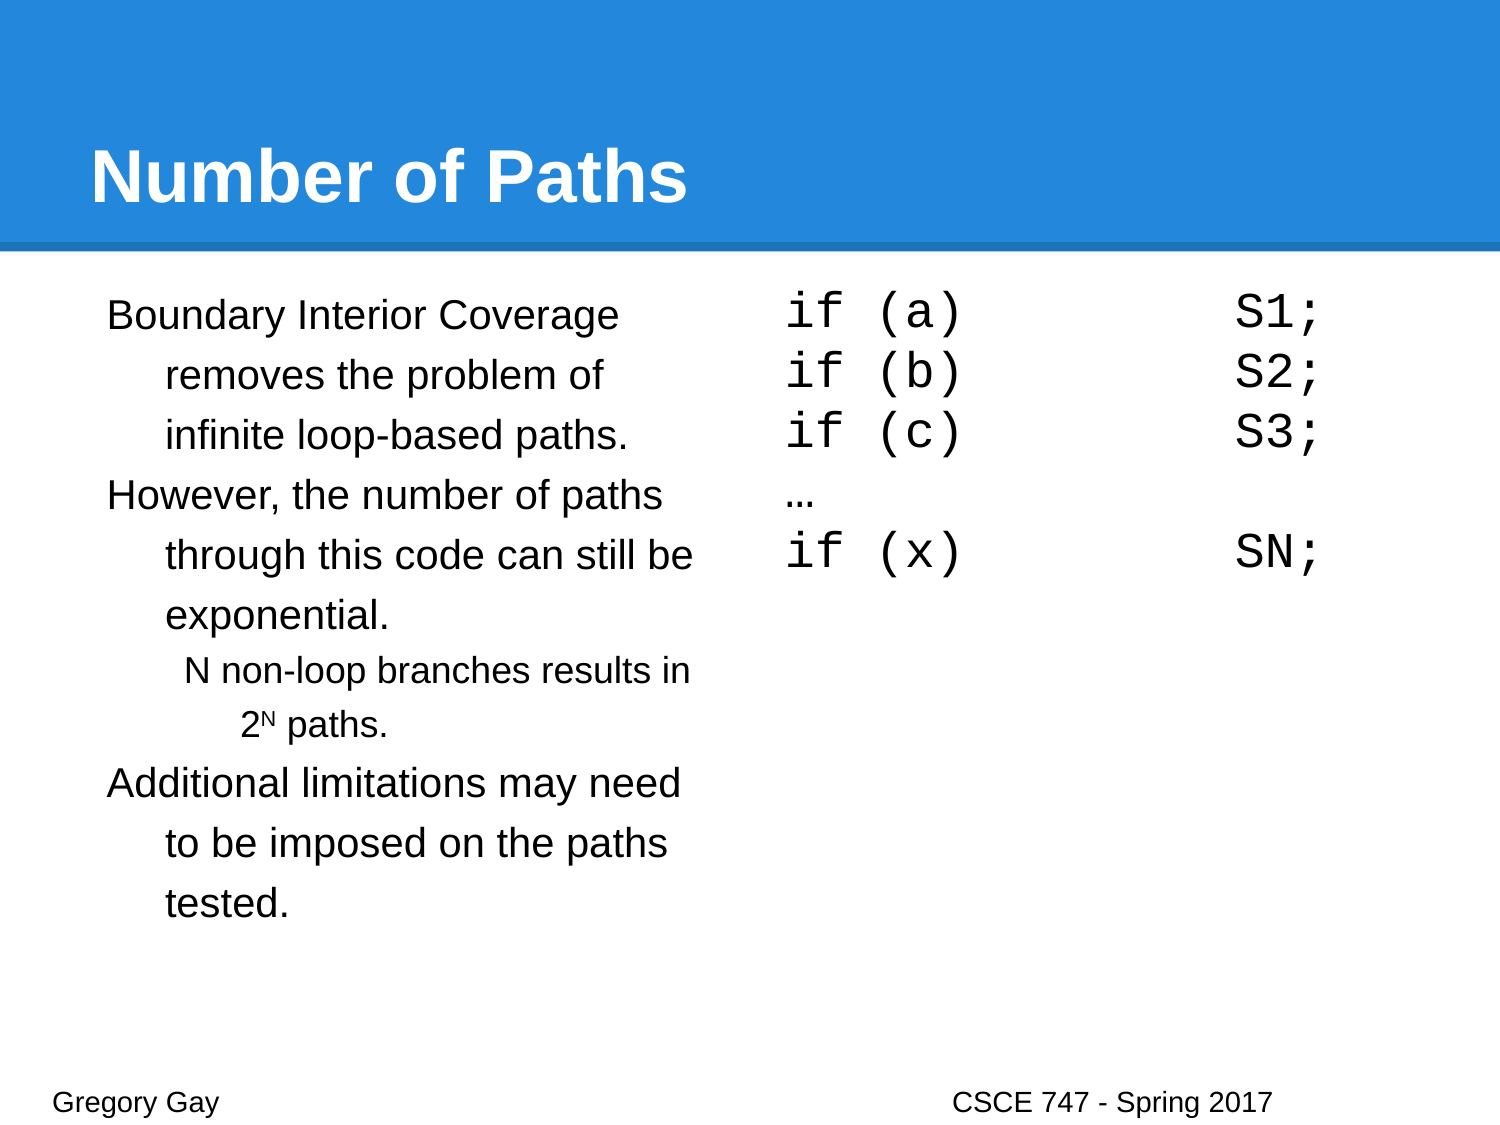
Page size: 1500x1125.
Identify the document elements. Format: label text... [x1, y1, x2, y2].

title Number of Paths [75, 45, 1425, 233]
list if (a) S1; if (b) S2; if (c) S3; … if (x) SN; [769, 262, 1425, 1068]
list Boundary Interior Coverage removes the problem of infinite loop-based paths. However, the number of paths through this code can still be exponential. N non-loop branches results in 2N paths. Additional limitations may need to be imposed on the paths tested. [75, 262, 731, 1068]
text_box Gregory Gay CSCE 747 - Spring 2017 13 [37, 1068, 1463, 1114]
